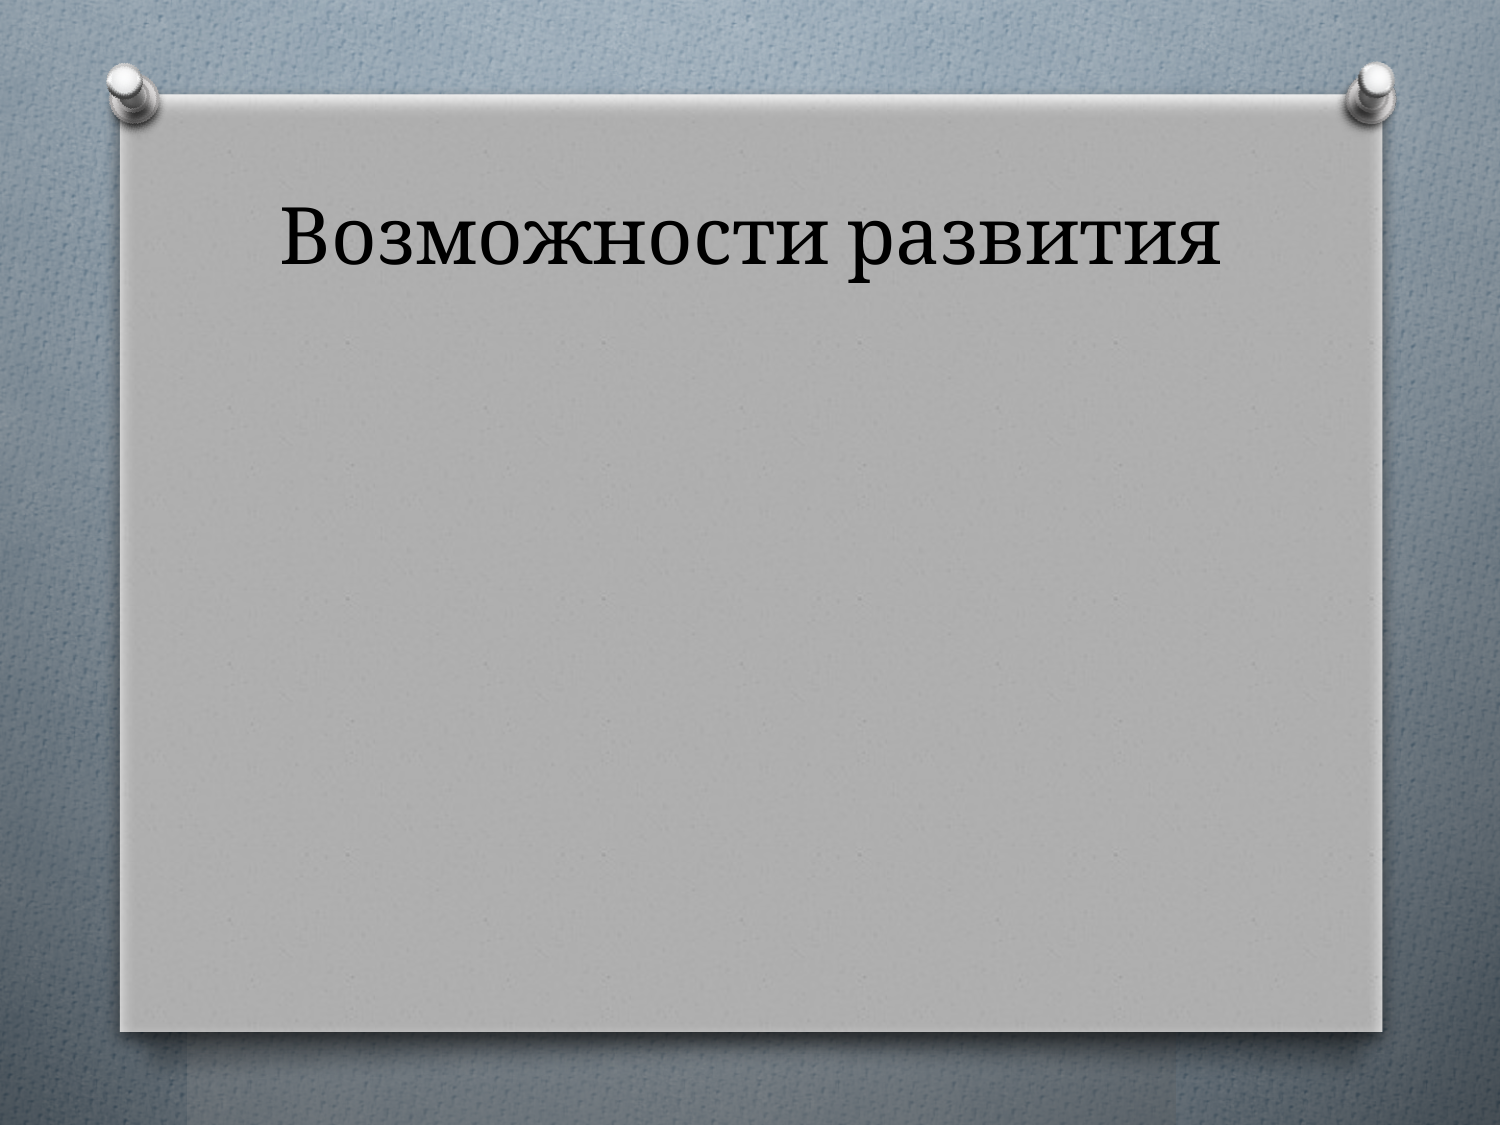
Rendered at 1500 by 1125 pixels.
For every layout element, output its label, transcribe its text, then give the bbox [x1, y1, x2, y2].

title Возможности развития [179, 134, 1323, 332]
picture [75, 29, 198, 153]
picture [1317, 35, 1439, 156]
